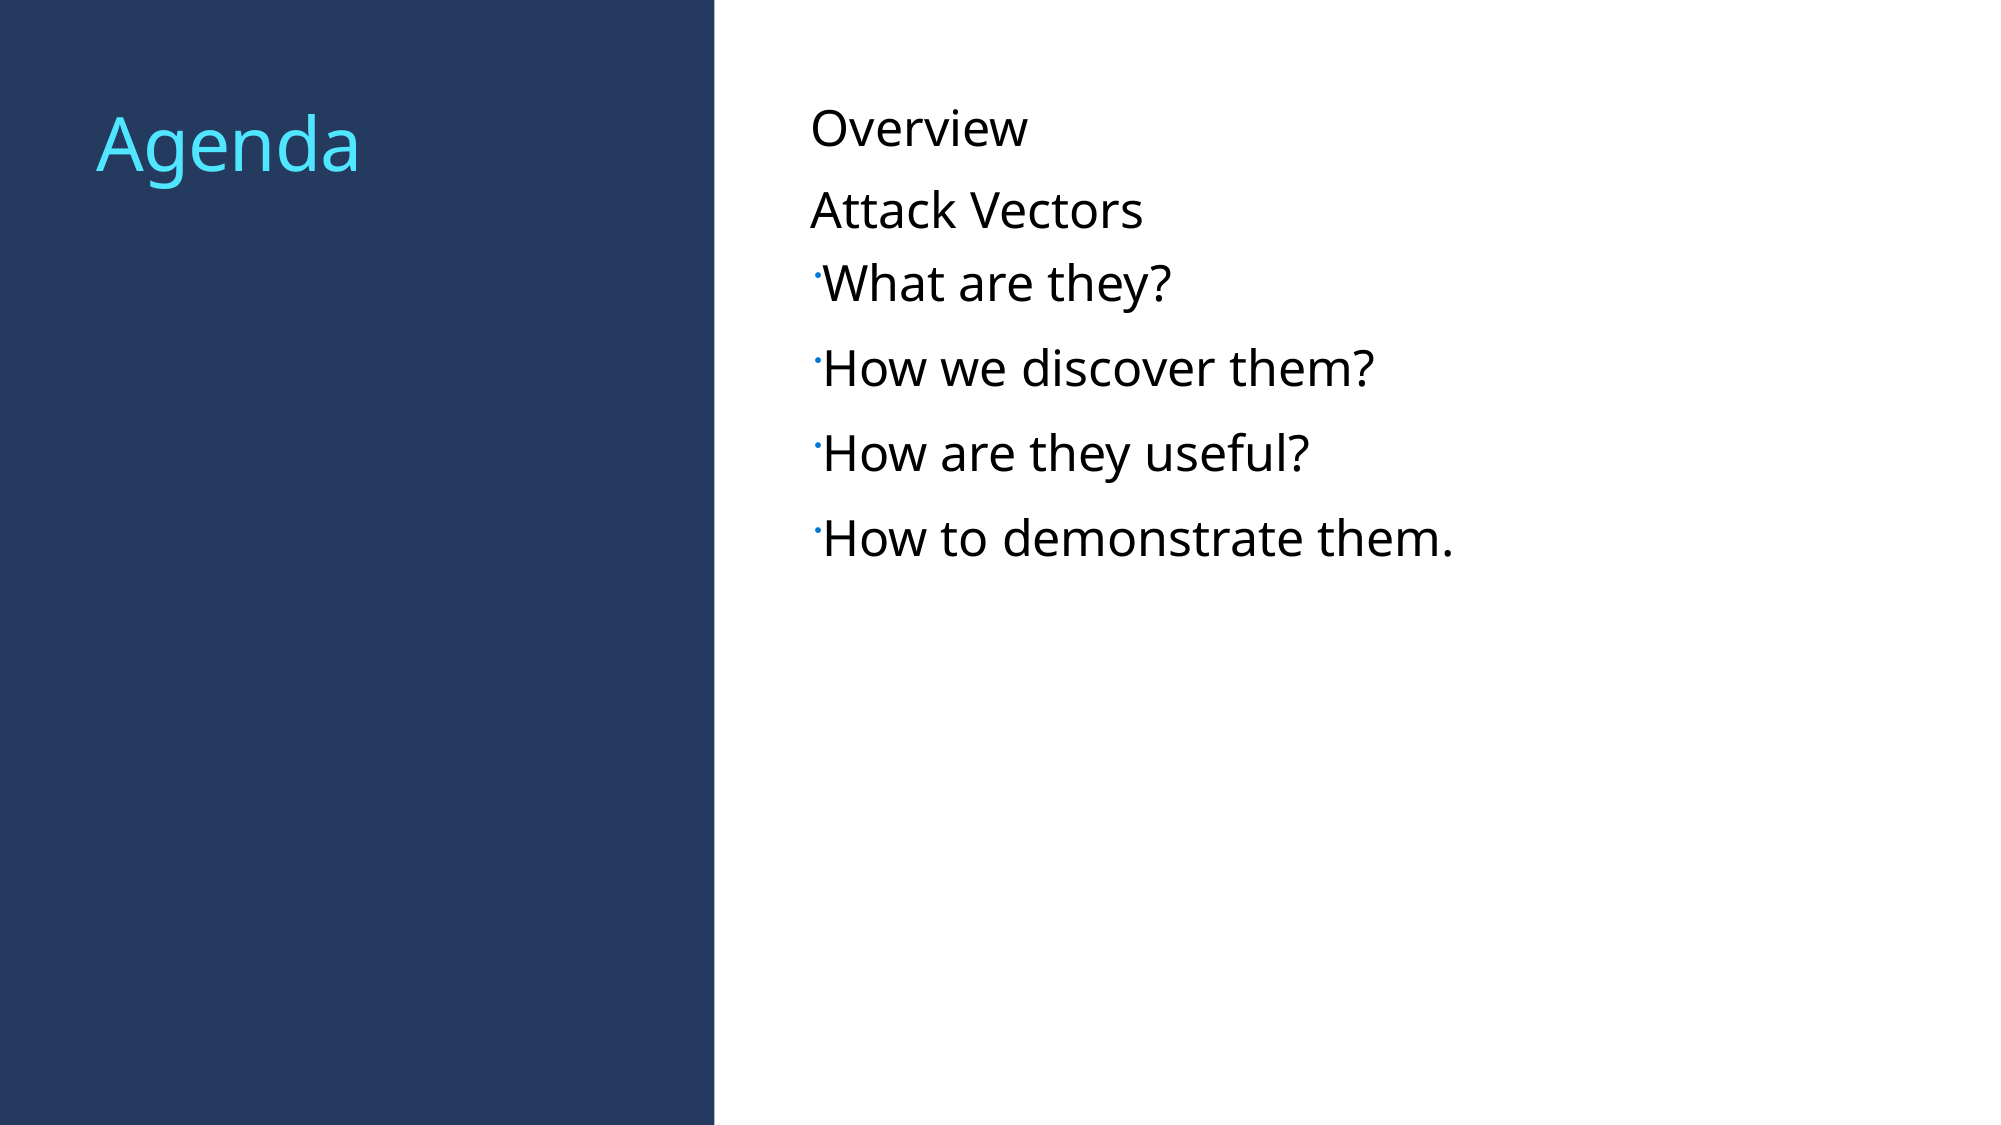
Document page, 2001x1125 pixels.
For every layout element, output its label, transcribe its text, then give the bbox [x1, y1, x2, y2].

list Overview Attack Vectors What are they? How we discover them? How are they useful? How to demonstrate them. [810, 96, 1905, 1029]
title Agenda [96, 96, 619, 608]
